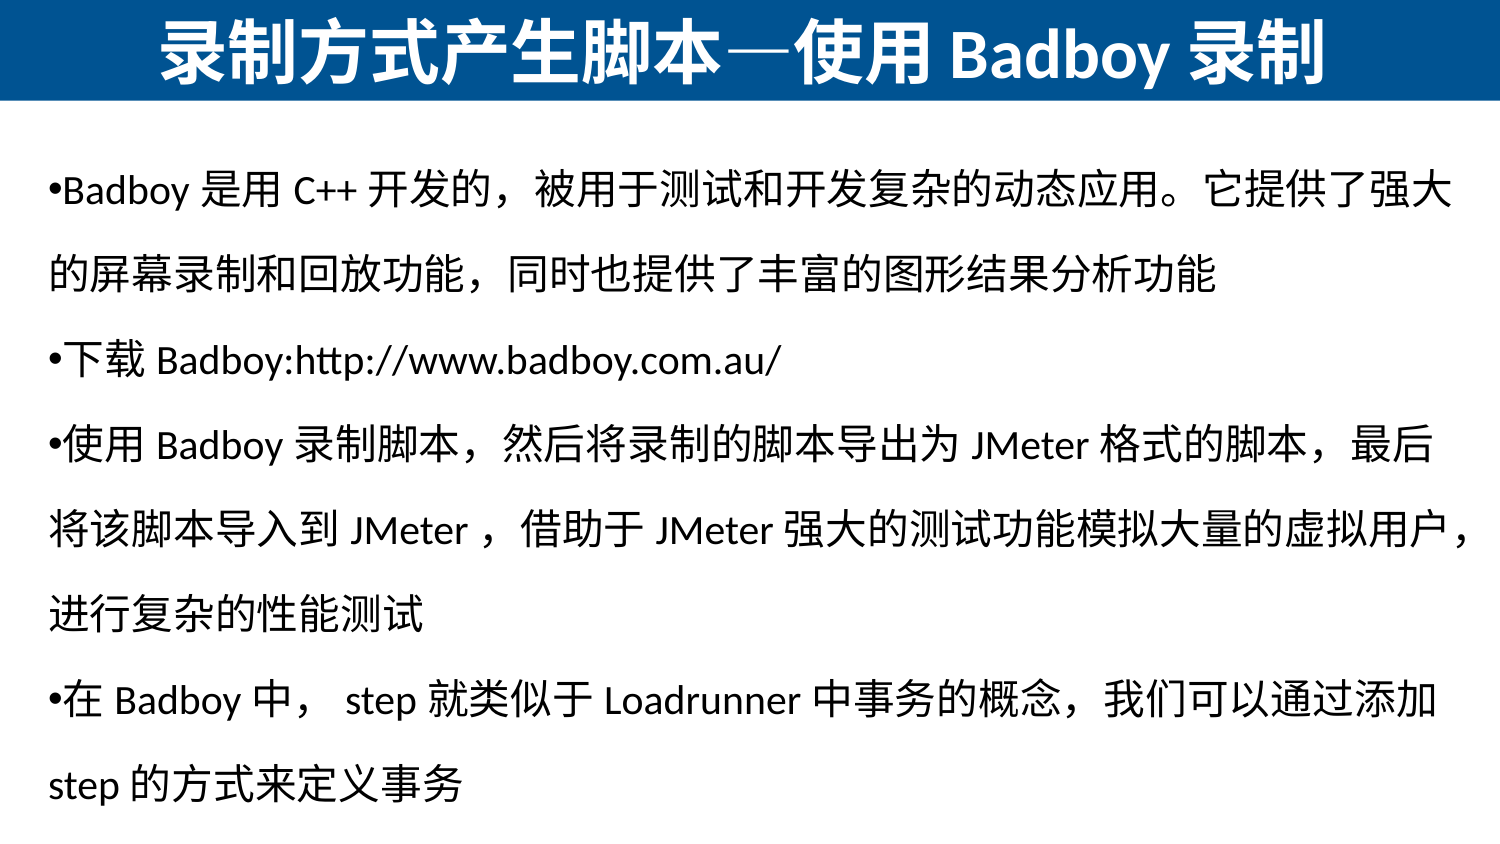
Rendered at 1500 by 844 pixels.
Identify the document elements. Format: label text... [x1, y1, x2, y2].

list Badboy是用C++开发的，被用于测试和开发复杂的动态应用。它提供了强大的屏幕录制和回放功能，同时也提供了丰富的图形结果分析功能 下载Badboy:http://www.badboy.com.au/ 使用Badboy录制脚本，然后将录制的脚本导出为JMeter格式的脚本，最后将该脚本导入到JMeter，借助于JMeter强大的测试功能模拟大量的虚拟用户，进行复杂的性能测试 在Badboy中，step就类似于Loadrunner中事务的概念，我们可以通过添加step的方式来定义事务 [33, 120, 1483, 741]
title 录制方式产生脚本—使用Badboy录制 [2, 0, 1483, 101]
